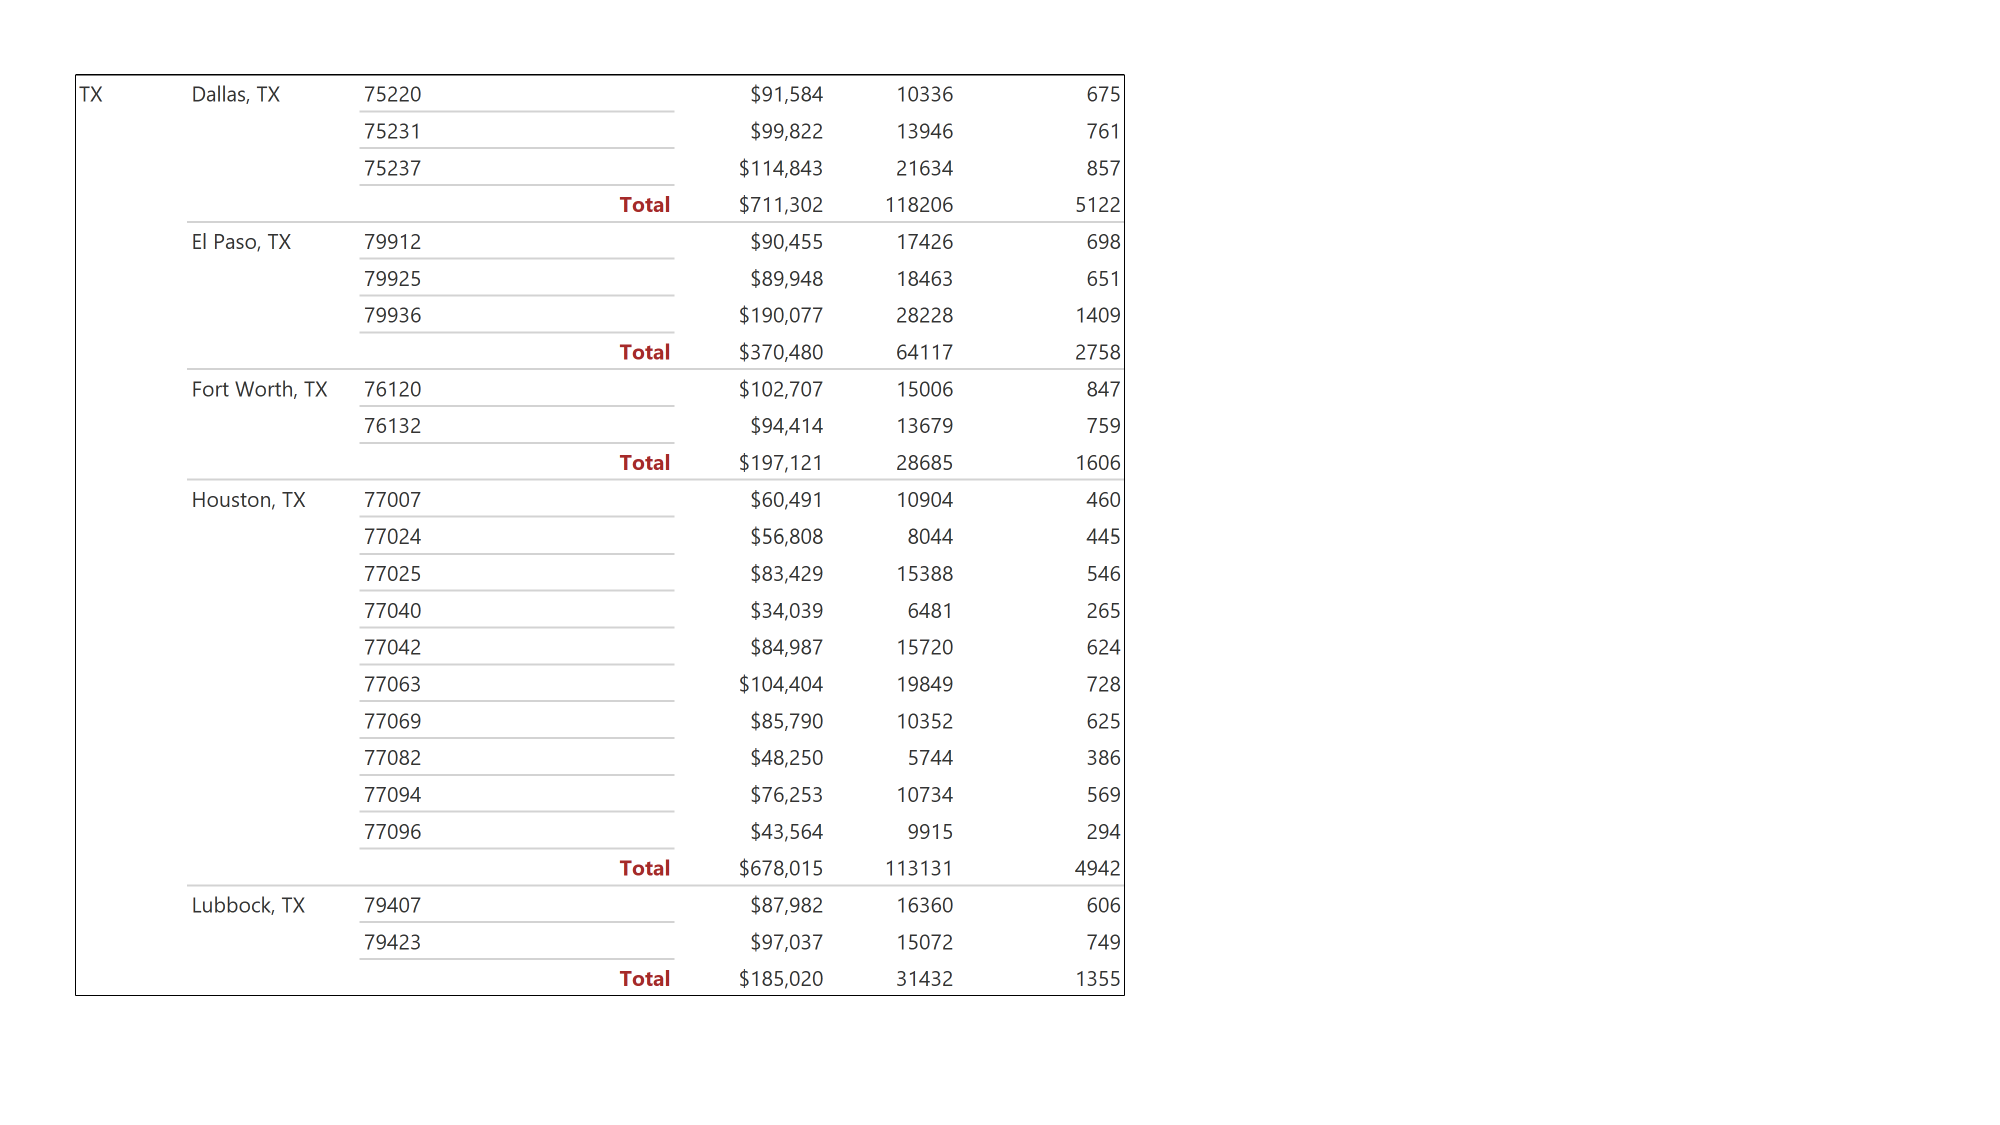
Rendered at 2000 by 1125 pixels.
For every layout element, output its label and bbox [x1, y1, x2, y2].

picture [74, 74, 1126, 997]
